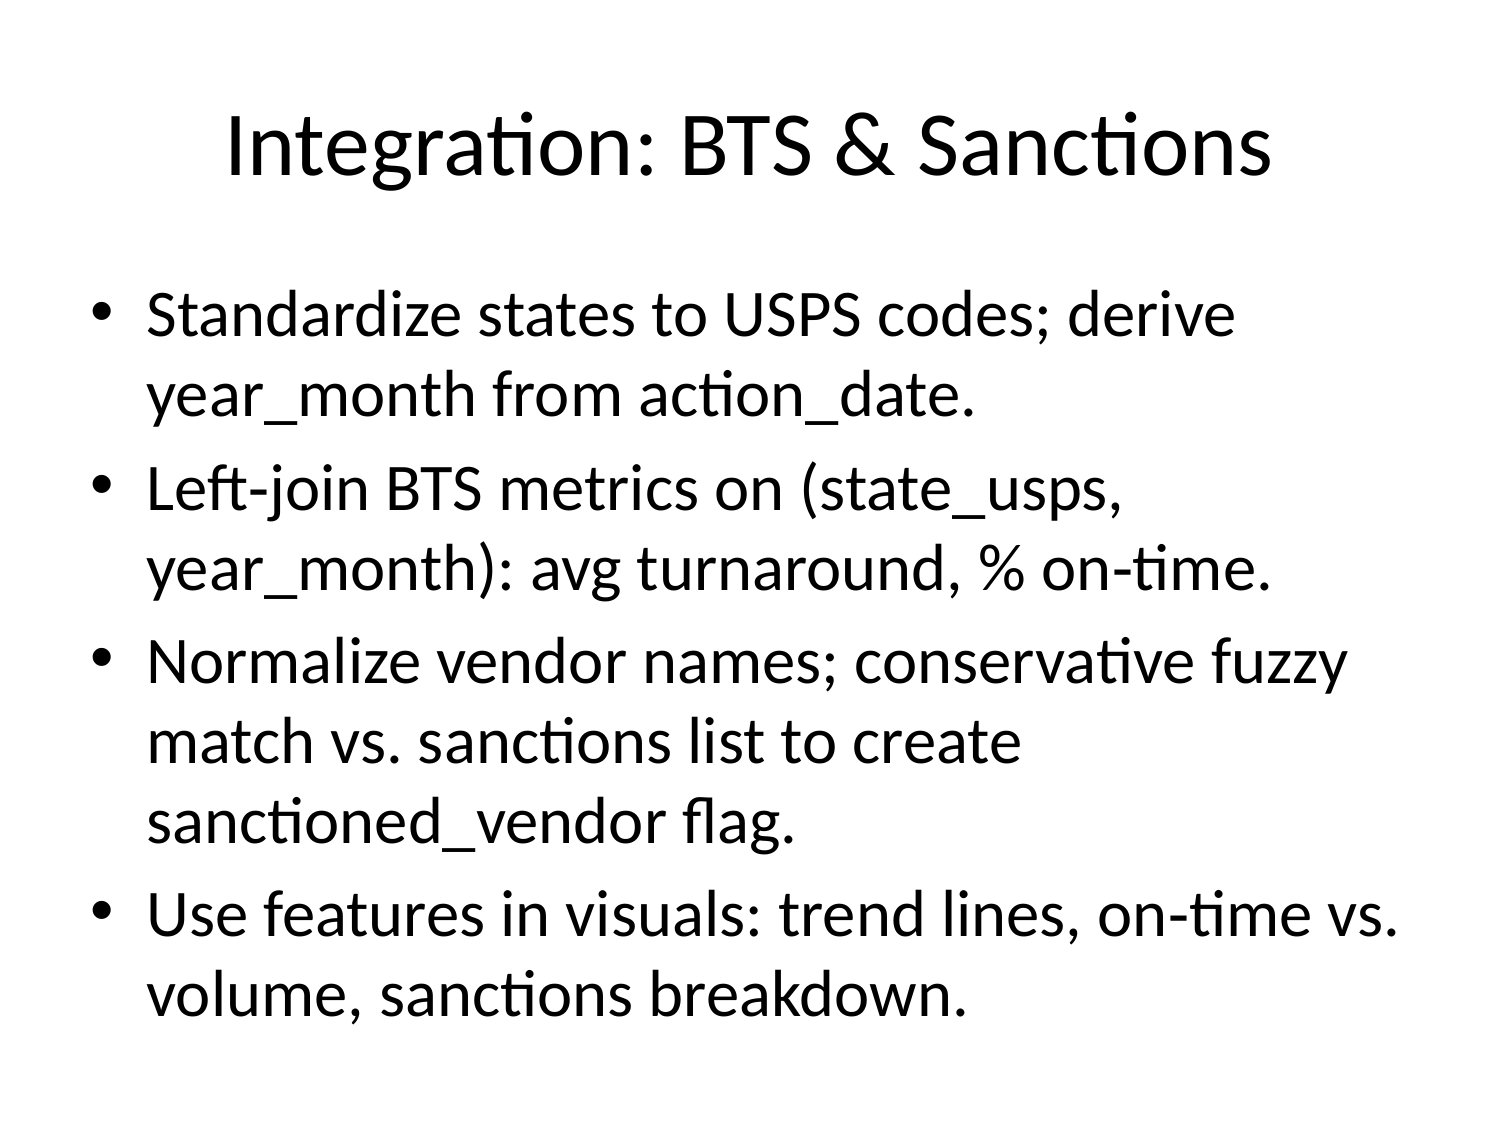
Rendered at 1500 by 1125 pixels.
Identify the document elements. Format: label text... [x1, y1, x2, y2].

title Integration: BTS & Sanctions [75, 45, 1425, 233]
list Standardize states to USPS codes; derive year_month from action_date. Left‑join BTS metrics on (state_usps, year_month): avg turnaround, % on‑time. Normalize vendor names; conservative fuzzy match vs. sanctions list to create sanctioned_vendor flag. Use features in visuals: trend lines, on‑time vs. volume, sanctions breakdown. [75, 262, 1425, 1005]
